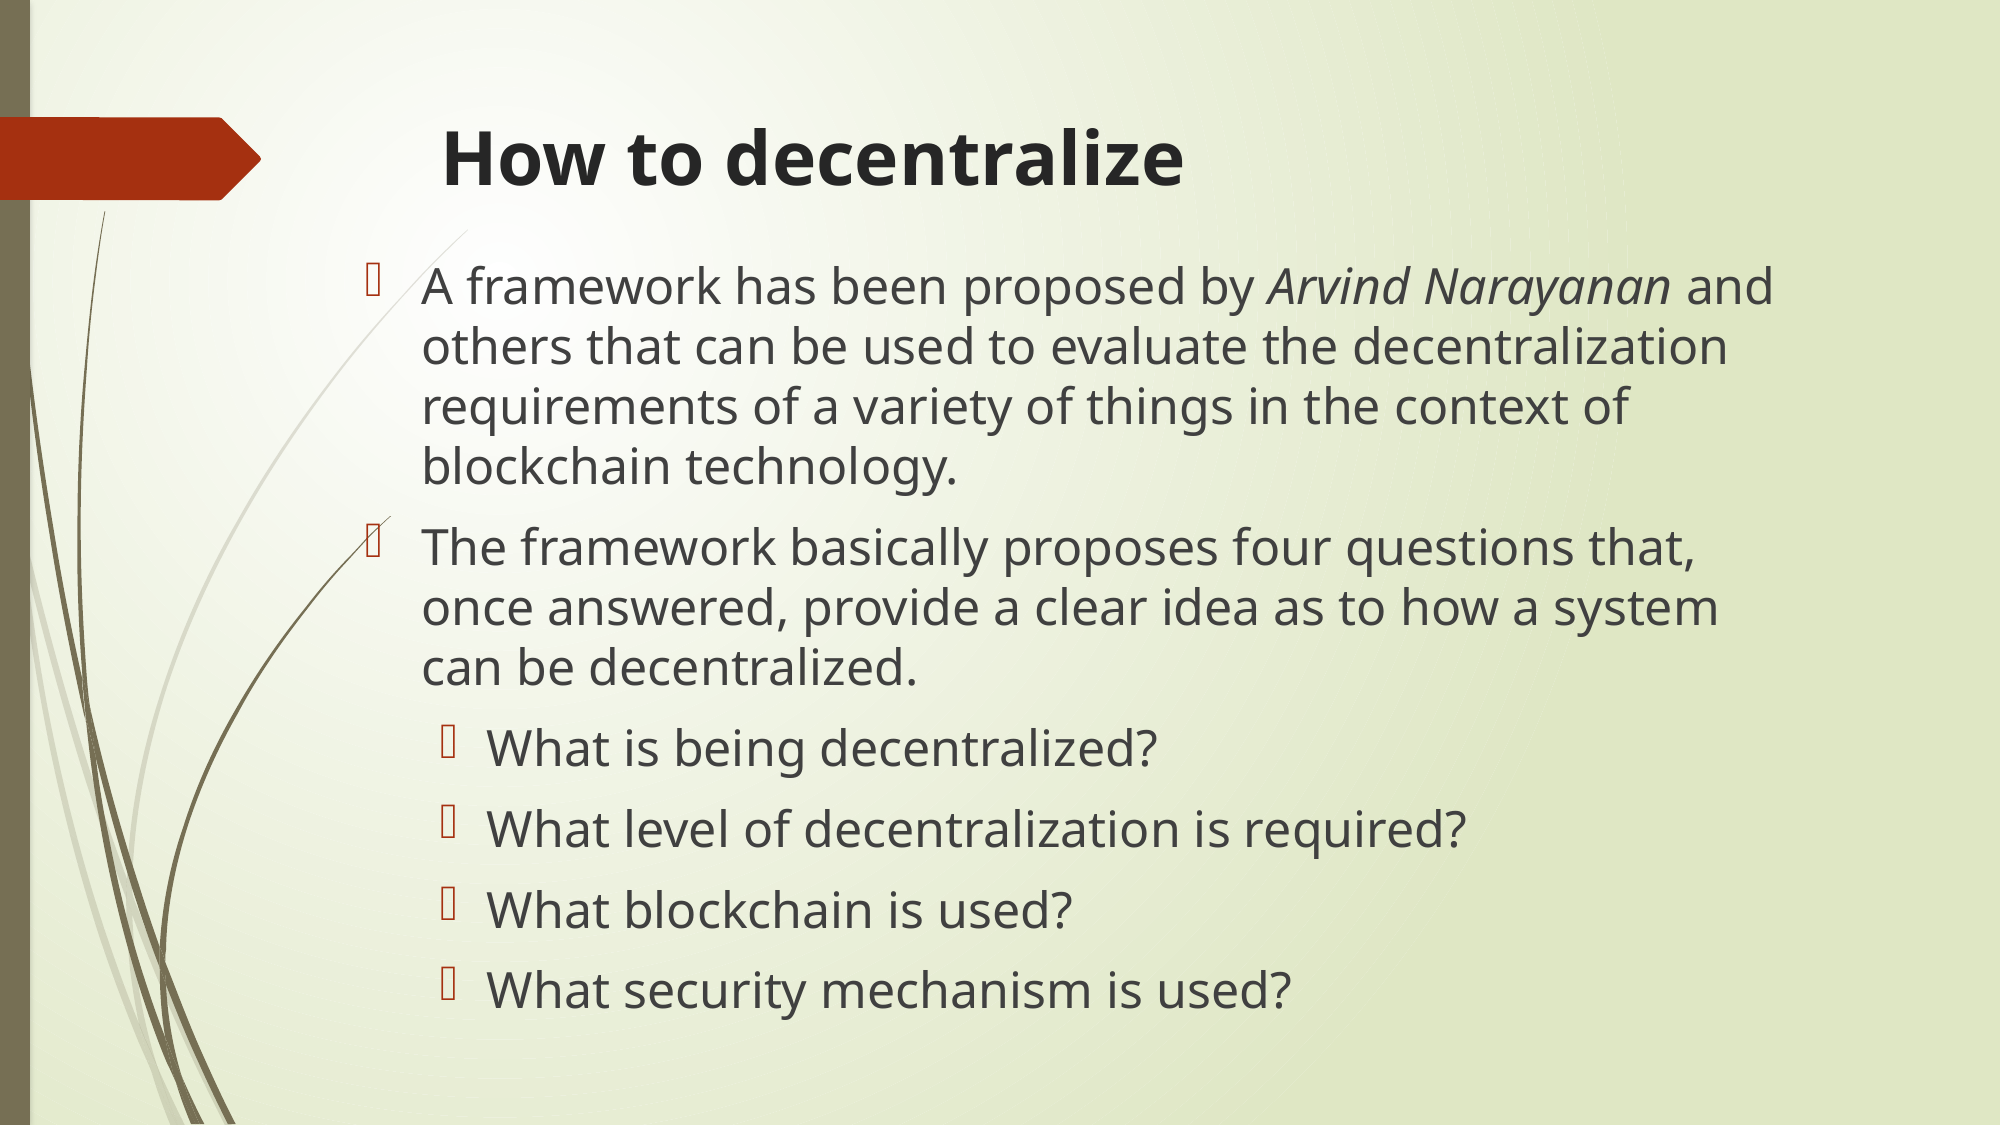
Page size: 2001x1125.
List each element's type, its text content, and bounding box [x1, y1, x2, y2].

list A framework has been proposed by Arvind Narayanan and others that can be used to evaluate the decentralization requirements of a variety of things in the context of blockchain technology. The framework basically proposes four questions that, once answered, provide a clear idea as to how a system can be decentralized. What is being decentralized? What level of decentralization is required? What blockchain is used? What security mechanism is used? [349, 247, 1813, 867]
title How to decentralize [425, 102, 1888, 313]
